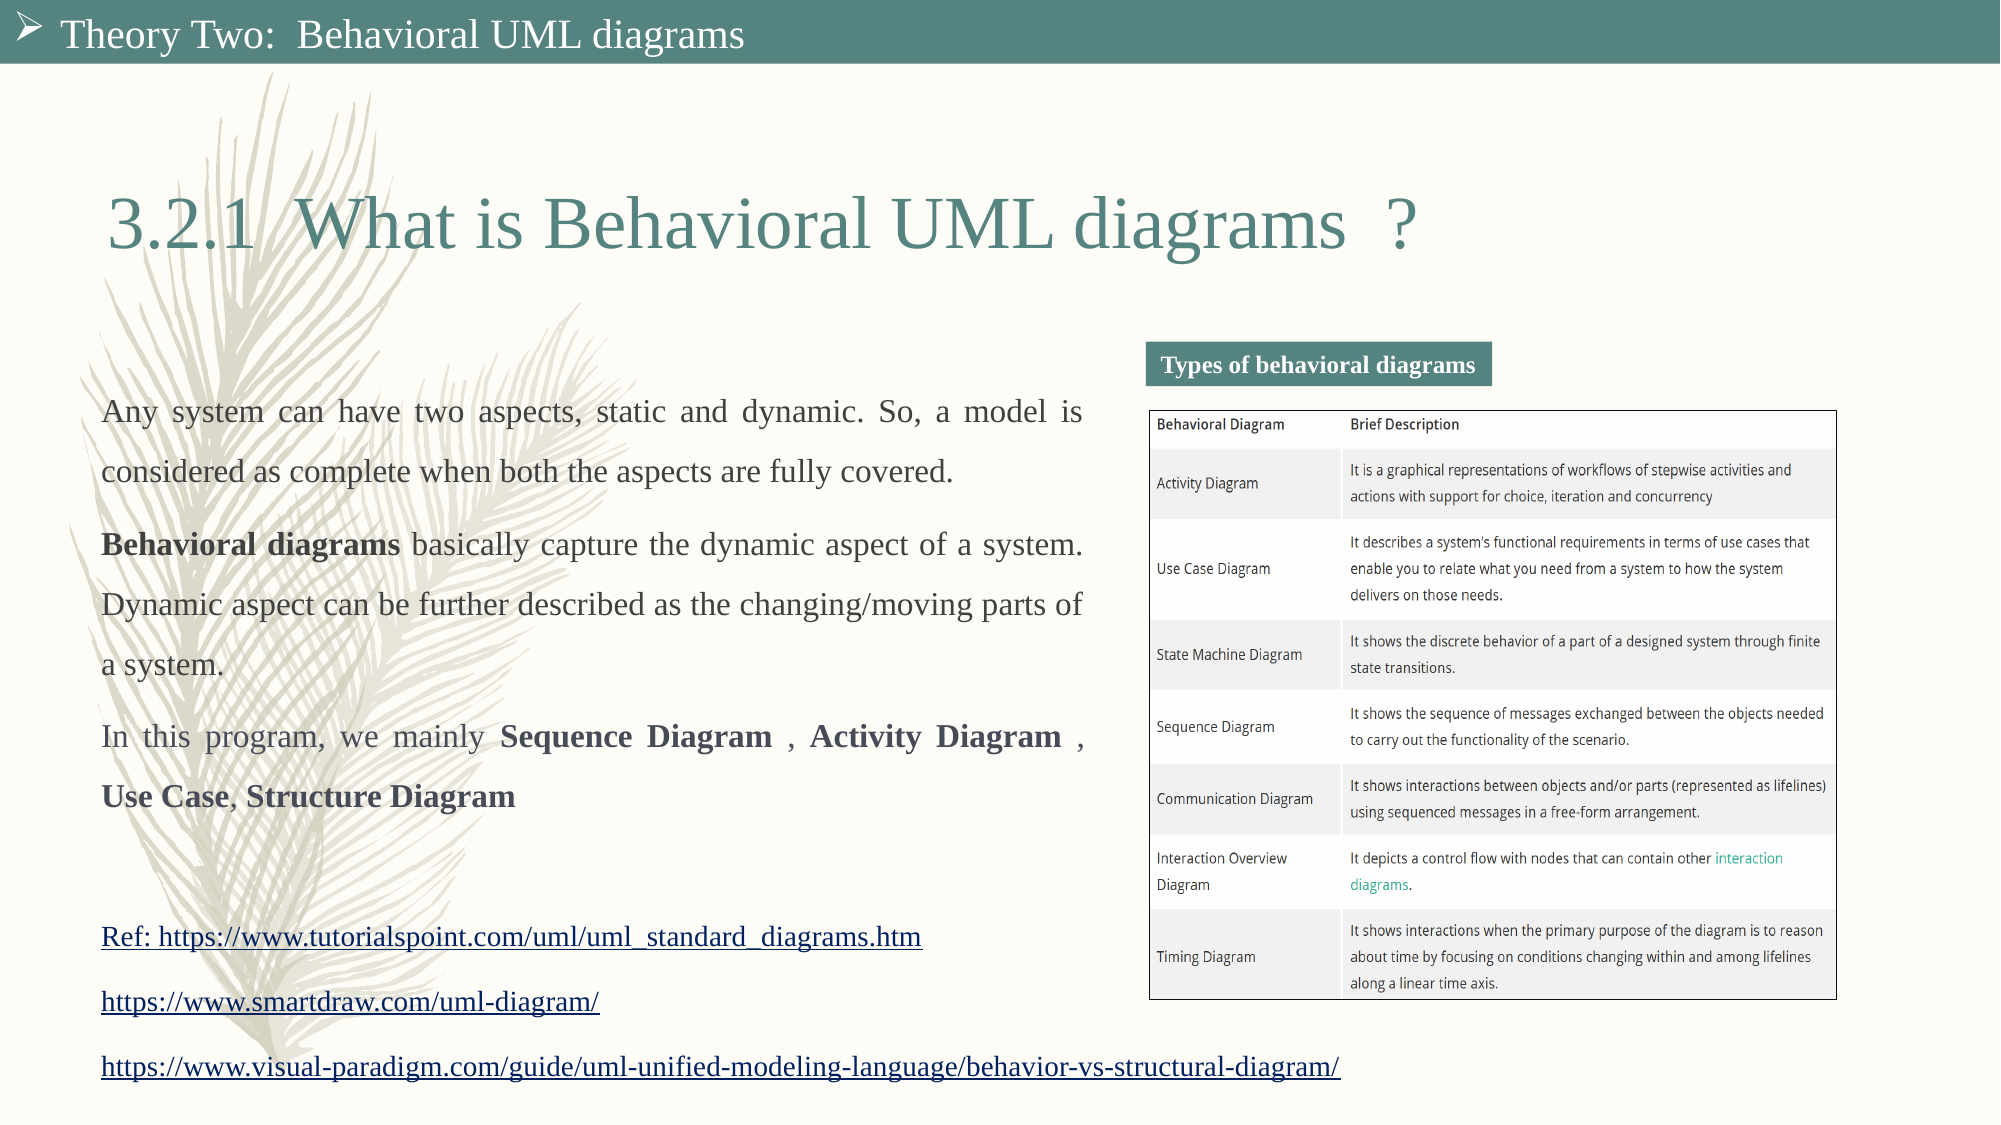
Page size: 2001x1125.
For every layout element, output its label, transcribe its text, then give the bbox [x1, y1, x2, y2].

text_box Ref: https://www.tutorialspoint.com/uml/uml_standard_diagrams.htm https://www.smartdraw.com/uml-diagram/ https://www.visual-paradigm.com/guide/uml-unified-modeling-language/behavior-vs-structural-diagram/ [86, 892, 1392, 1090]
text_box Any system can have two aspects, static and dynamic. So, a model is considered as complete when both the aspects are fully covered. Behavioral diagrams basically capture the dynamic aspect of a system. Dynamic aspect can be further described as the changing/moving parts of a system. In this program, we mainly Sequence Diagram , Activity Diagram , Use Case, Structure Diagram [86, 362, 1100, 892]
text_box 3.2.1 What is Behavioral UML diagrams ? [93, 166, 1435, 362]
text_box Types of behavioral diagrams [1145, 341, 1493, 387]
picture [1149, 410, 1837, 1001]
text_box Theory Two: Behavioral UML diagrams [0, 0, 2000, 64]
